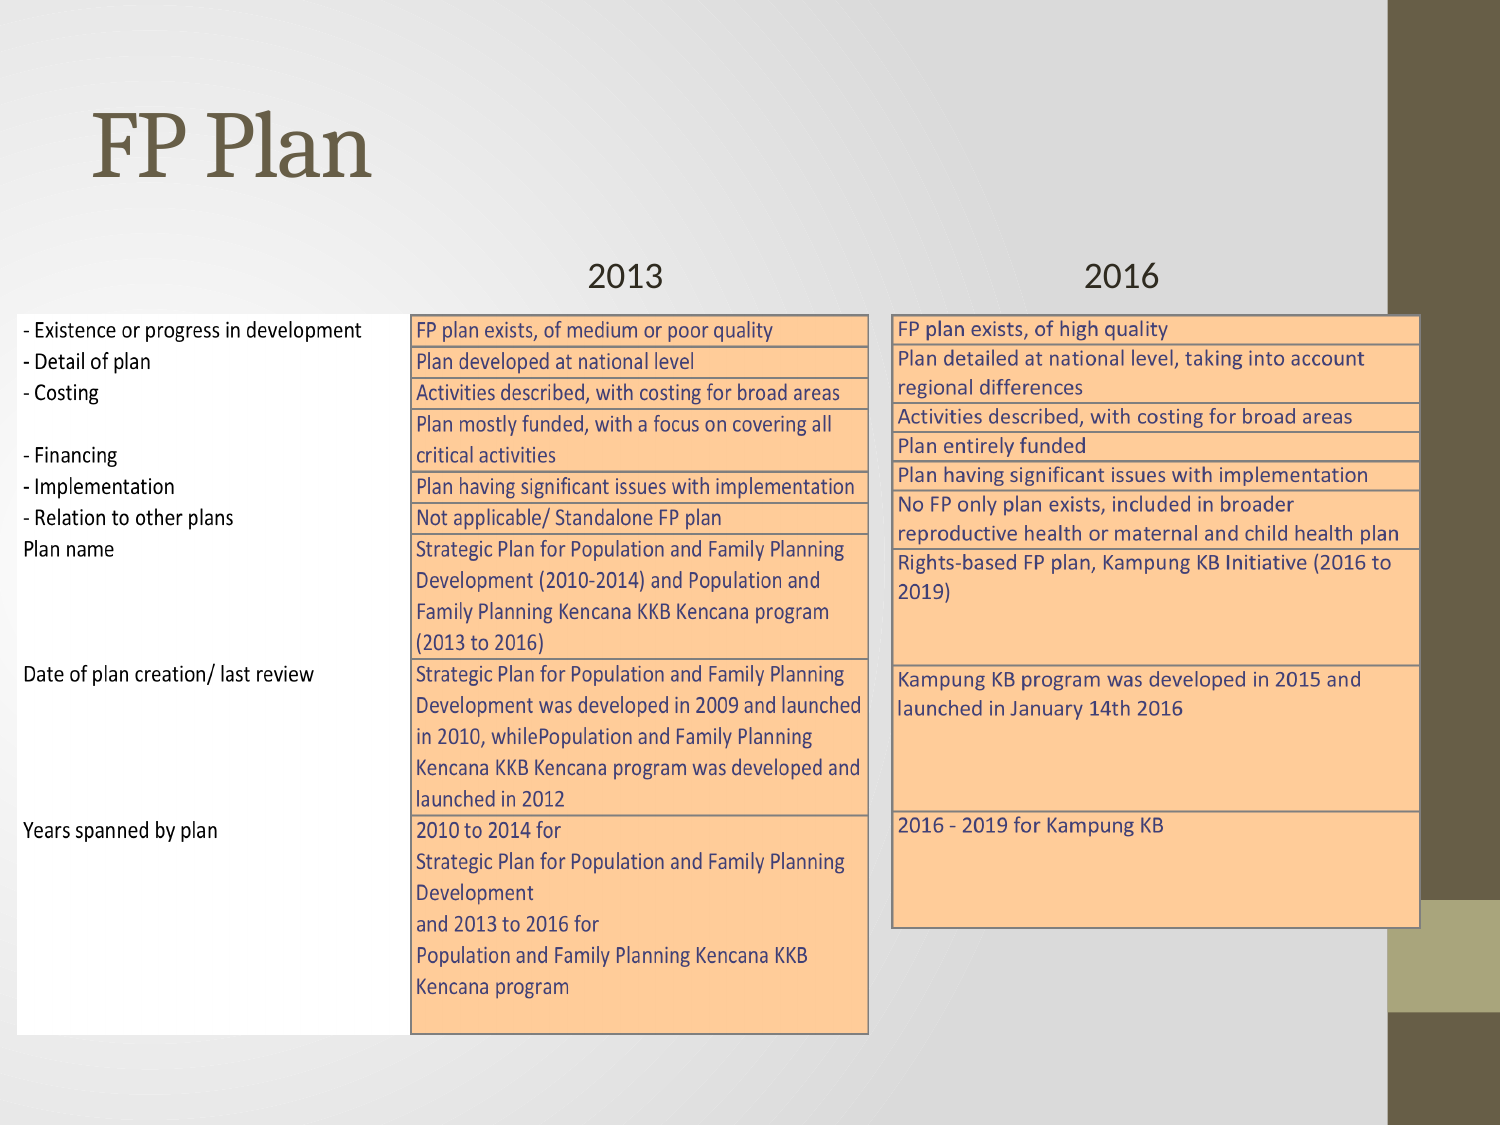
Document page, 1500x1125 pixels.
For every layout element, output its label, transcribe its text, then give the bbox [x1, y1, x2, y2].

picture [891, 313, 1422, 930]
text_box 2016 [1068, 243, 1247, 304]
text_box 2013 [572, 243, 750, 304]
picture [17, 313, 869, 1036]
title FP Plan [75, 45, 1325, 233]
